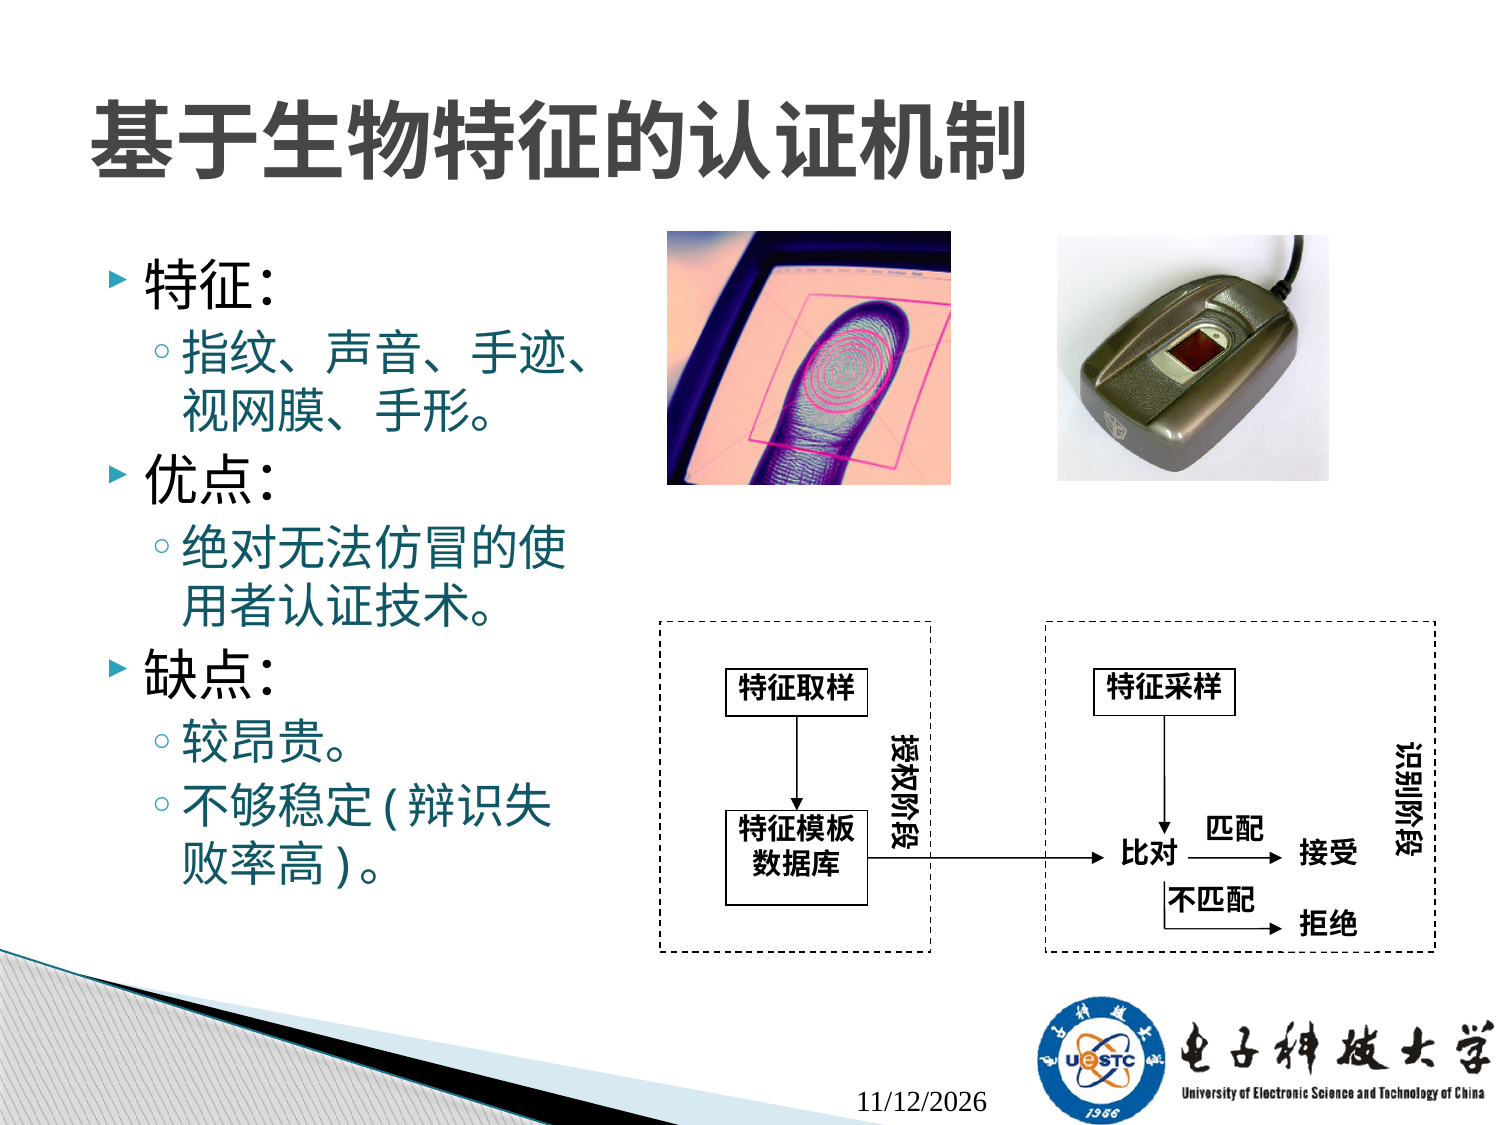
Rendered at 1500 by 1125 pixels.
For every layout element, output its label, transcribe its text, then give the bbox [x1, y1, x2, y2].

list 特征： 指纹、声音、手迹、视网膜、手形。 优点： 绝对无法仿冒的使用者认证技术。 缺点： 较昂贵。 不够稳定(辩识失败率高)。 [75, 243, 597, 986]
title 基于生物特征的认证机制 [75, 45, 1425, 233]
picture [667, 231, 952, 485]
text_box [659, 621, 1436, 953]
picture [1037, 995, 1495, 1125]
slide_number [841, 1051, 1010, 1125]
picture [1056, 235, 1330, 481]
